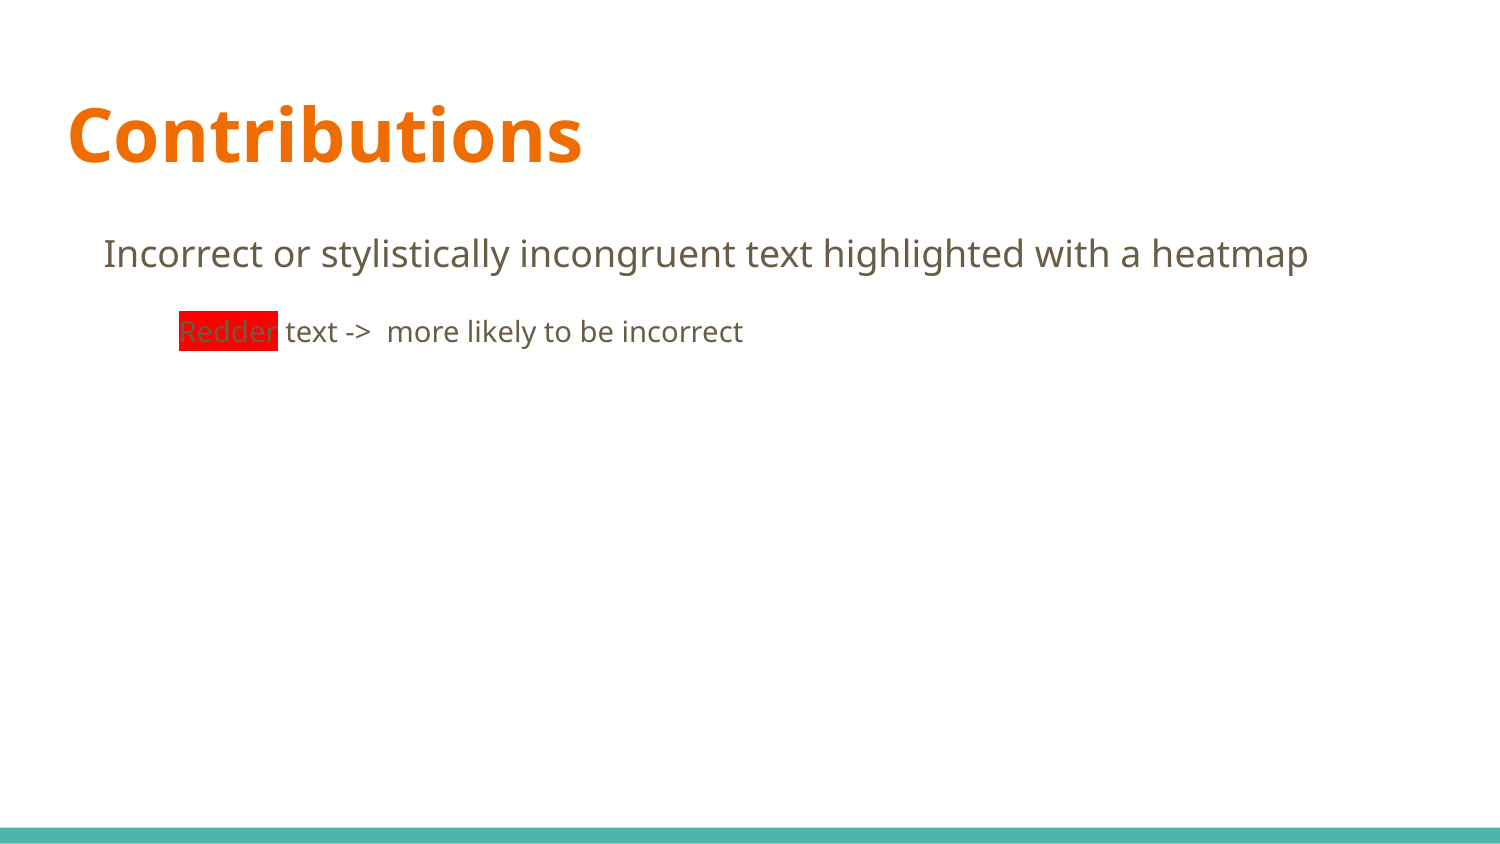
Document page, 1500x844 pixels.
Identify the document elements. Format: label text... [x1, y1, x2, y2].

list Incorrect or stylistically incongruent text highlighted with a heatmap Redder text -> more likely to be incorrect [51, 207, 1449, 750]
title Contributions [51, 72, 1449, 189]
